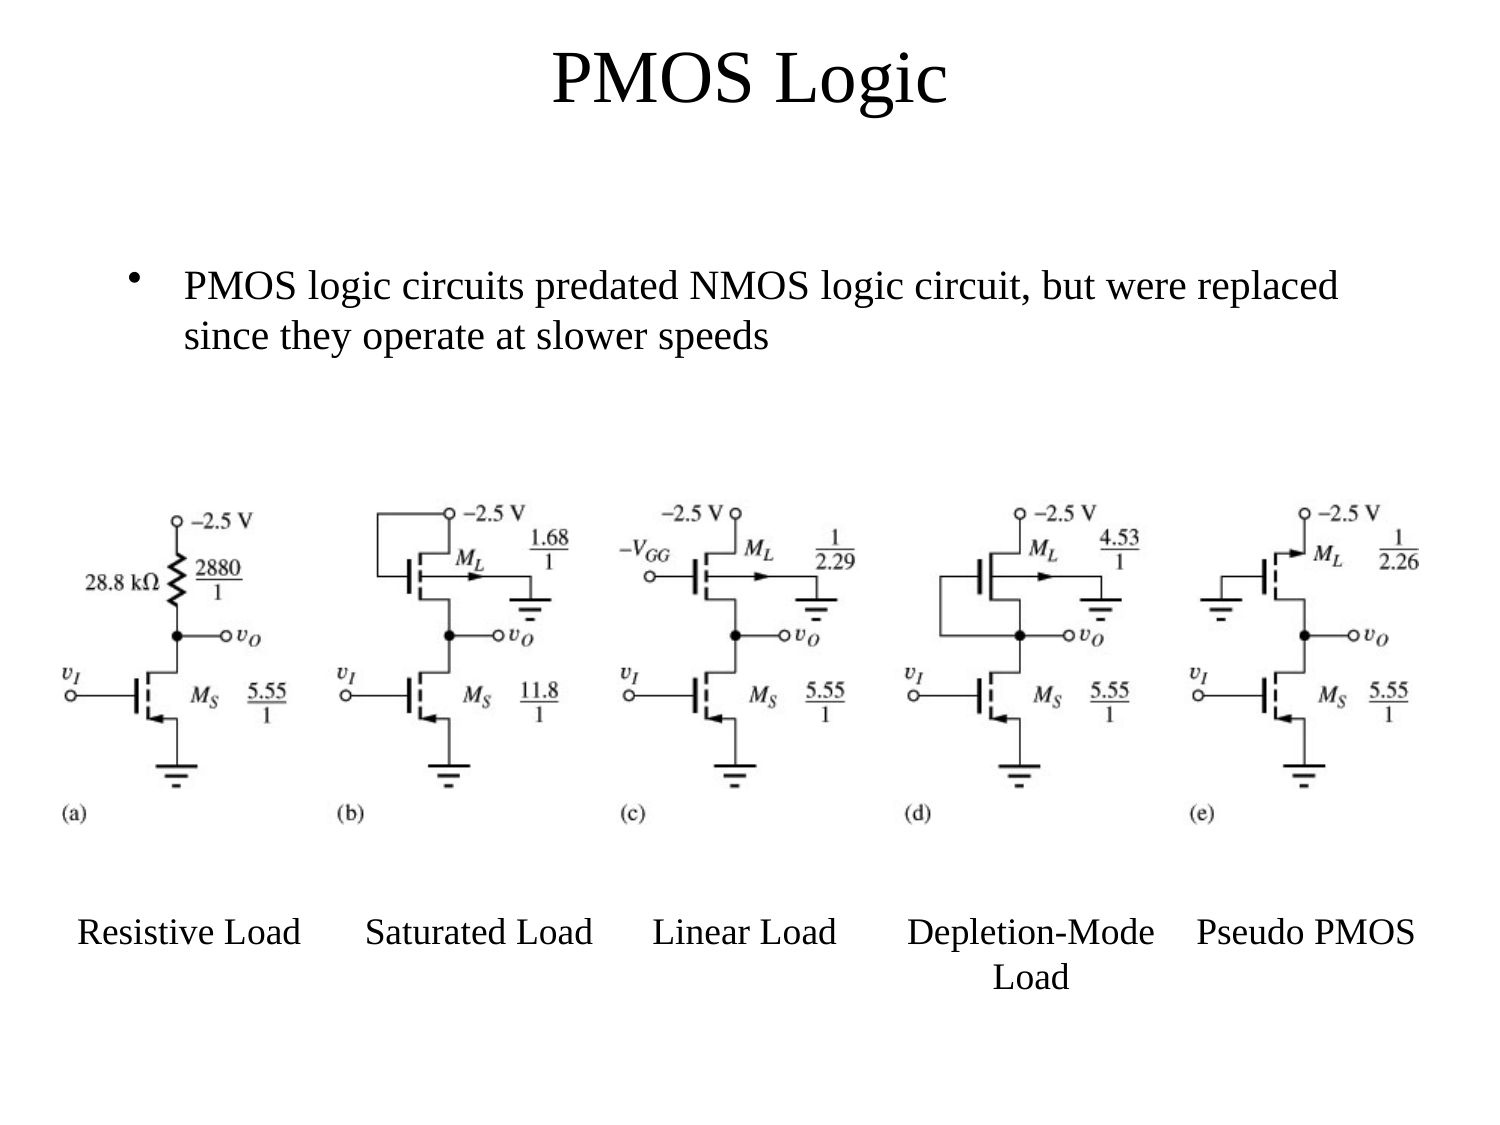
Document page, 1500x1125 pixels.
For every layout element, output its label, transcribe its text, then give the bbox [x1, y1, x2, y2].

text_box Pseudo PMOS [1149, 899, 1463, 960]
picture [62, 499, 1420, 826]
text_box Depletion-Mode Load [862, 899, 1200, 1005]
text_box Linear Load [637, 899, 862, 960]
title PMOS Logic [112, 0, 1388, 163]
text_box Resistive Load [62, 899, 350, 960]
text_box Saturated Load [350, 899, 625, 960]
list PMOS logic circuits predated NMOS logic circuit, but were replaced since they operate at slower speeds [112, 249, 1388, 496]
